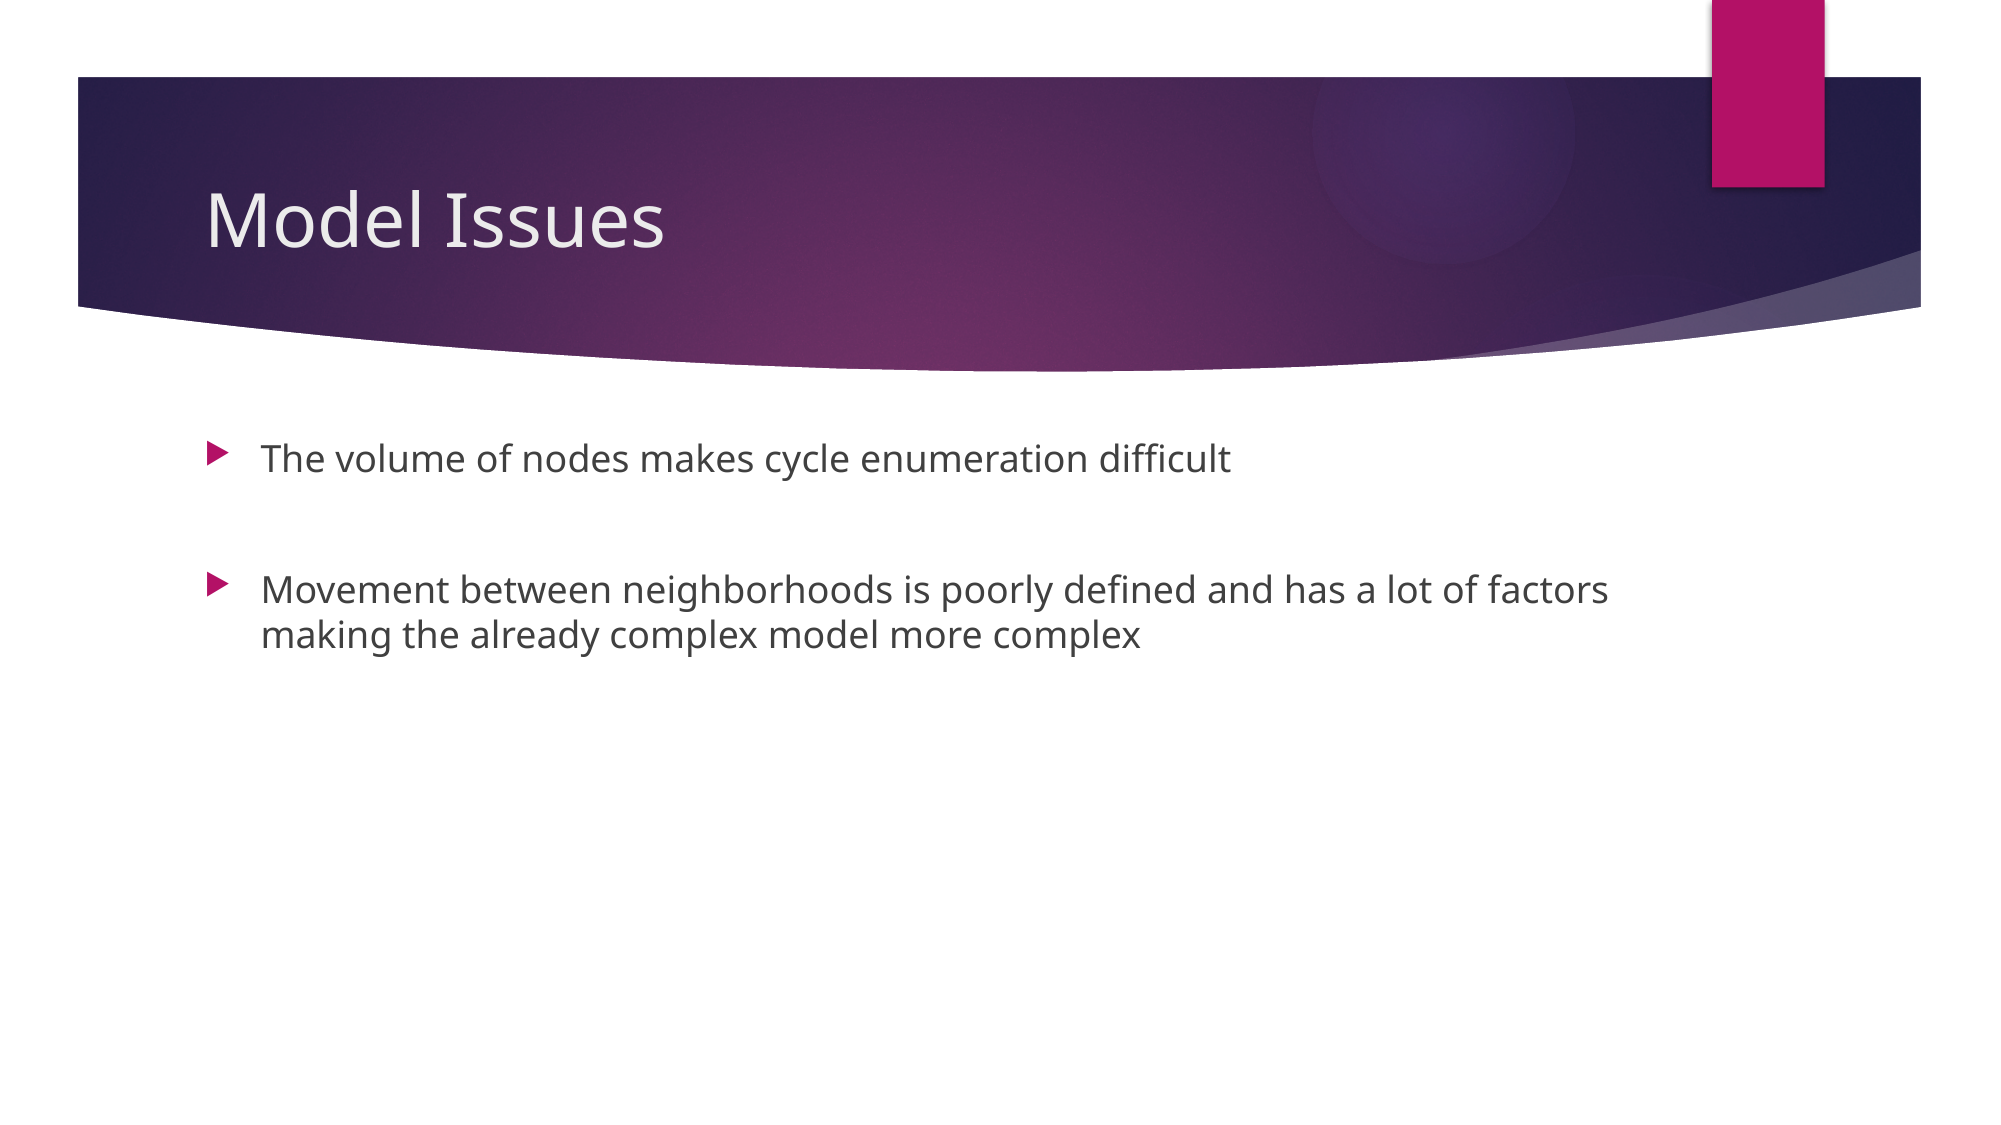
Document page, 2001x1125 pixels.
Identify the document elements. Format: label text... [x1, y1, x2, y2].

title Model Issues [189, 159, 1627, 276]
list The volume of nodes makes cycle enumeration difficult Movement between neighborhoods is poorly defined and has a lot of factors making the already complex model more complex [189, 427, 1638, 988]
